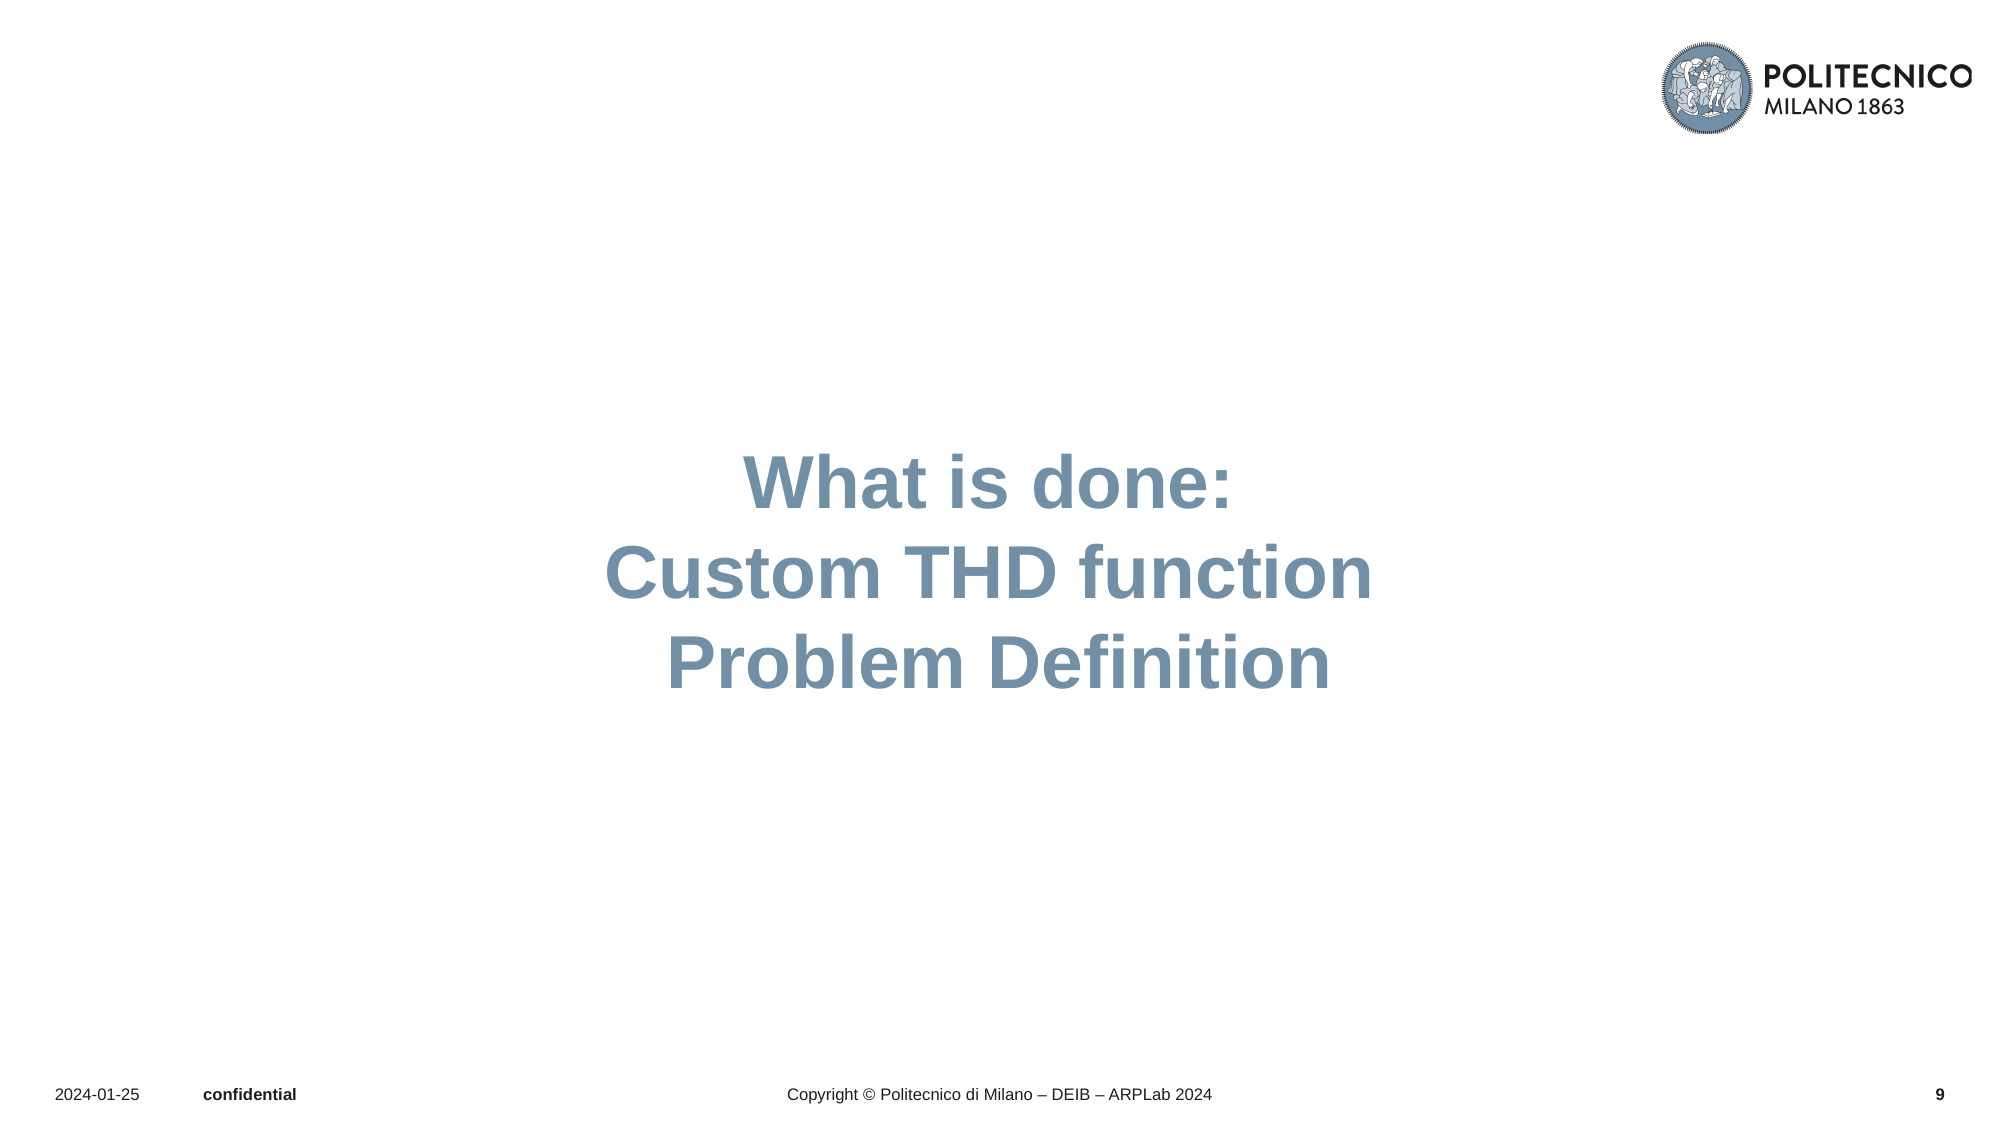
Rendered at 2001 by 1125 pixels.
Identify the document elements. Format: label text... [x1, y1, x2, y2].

title What is done: Custom THD function Problem Definition [73, 248, 1927, 705]
